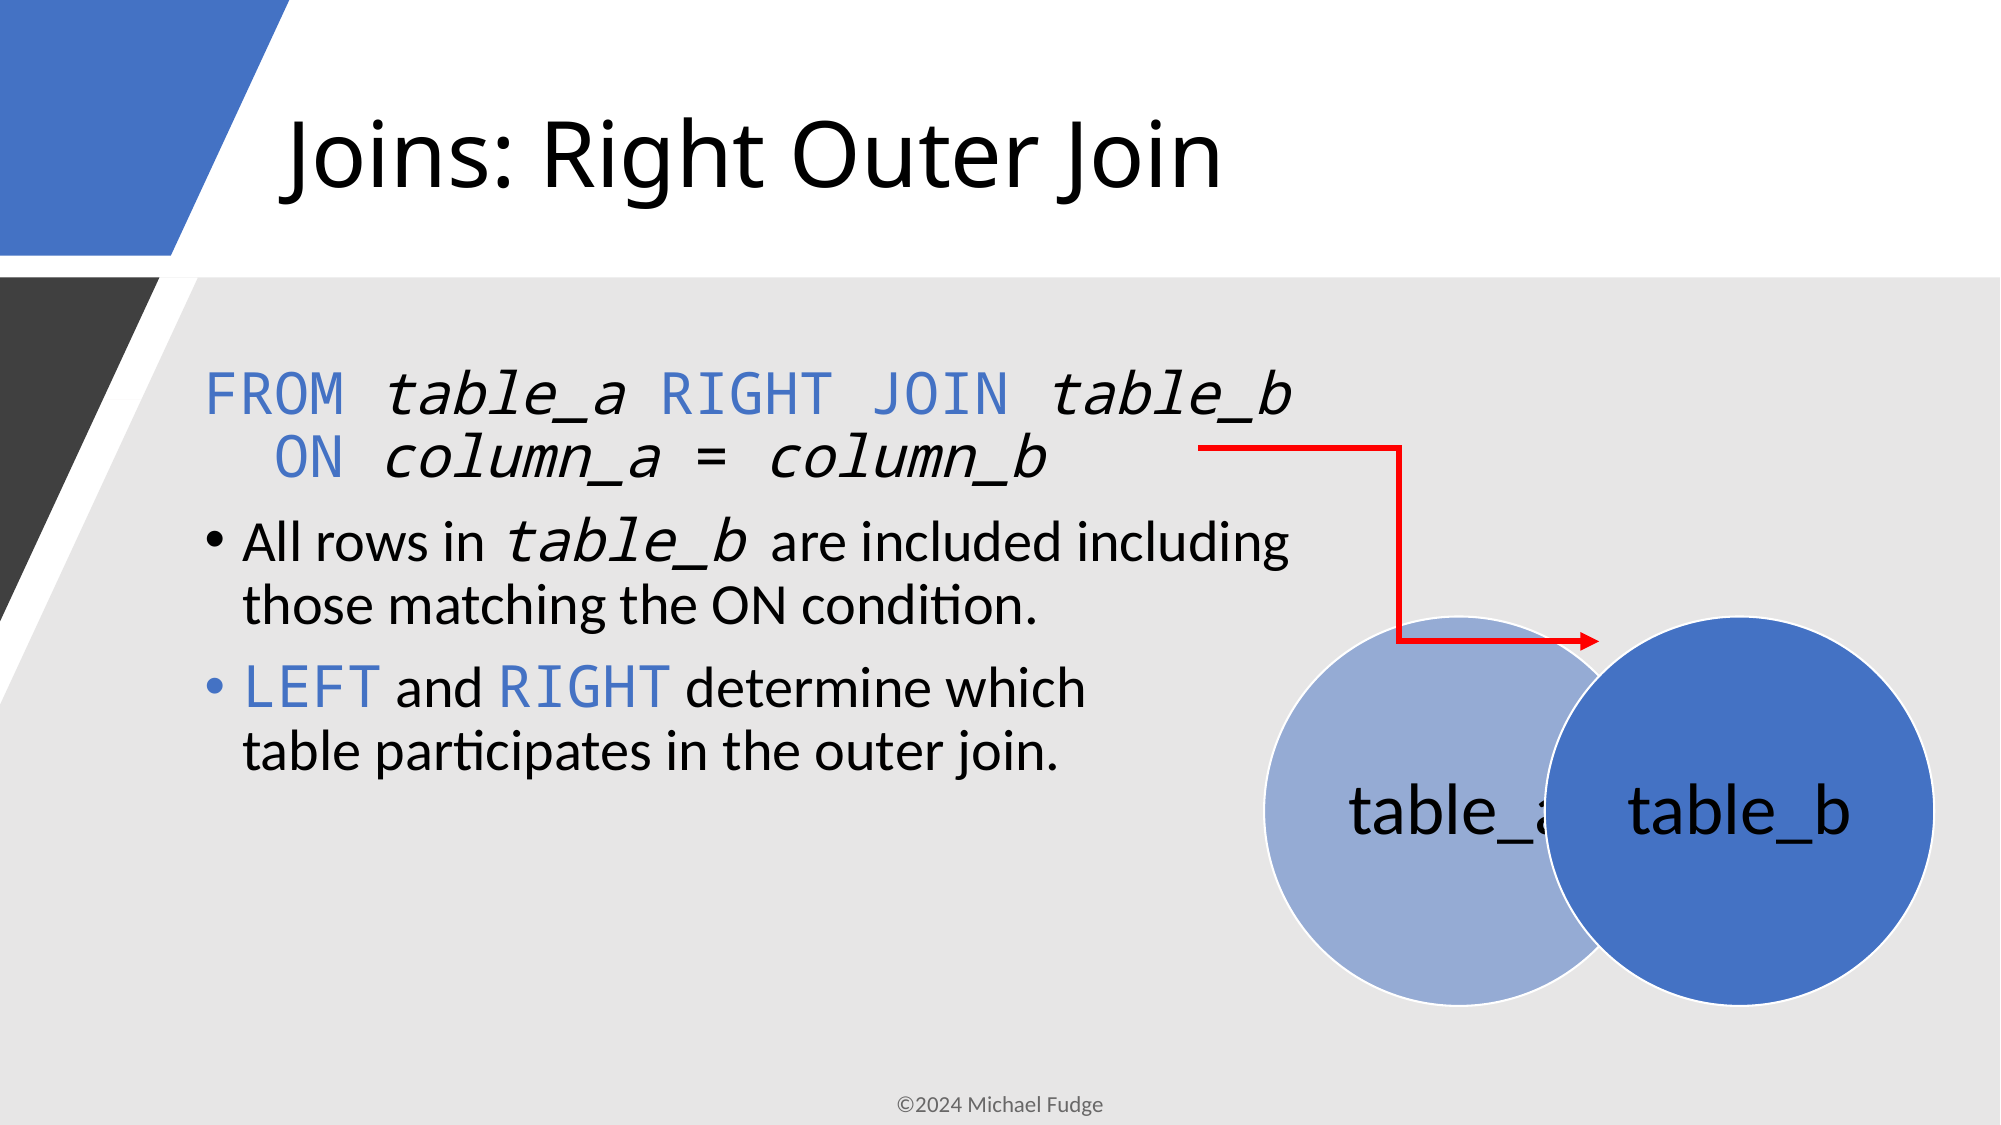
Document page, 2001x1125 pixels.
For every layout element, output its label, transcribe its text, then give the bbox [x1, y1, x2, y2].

text_box [0, 0, 291, 257]
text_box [1198, 448, 1950, 1090]
list FROM table_a RIGHT JOIN table_b ON column_a = column_b All rows in table_b are included including those matching the ON condition. LEFT and RIGHT determine which table participates in the outer join. [189, 356, 1569, 1020]
text_box [0, 276, 162, 622]
text_box [0, 276, 2000, 1125]
title Joins: Right Outer Join [271, 60, 1808, 255]
